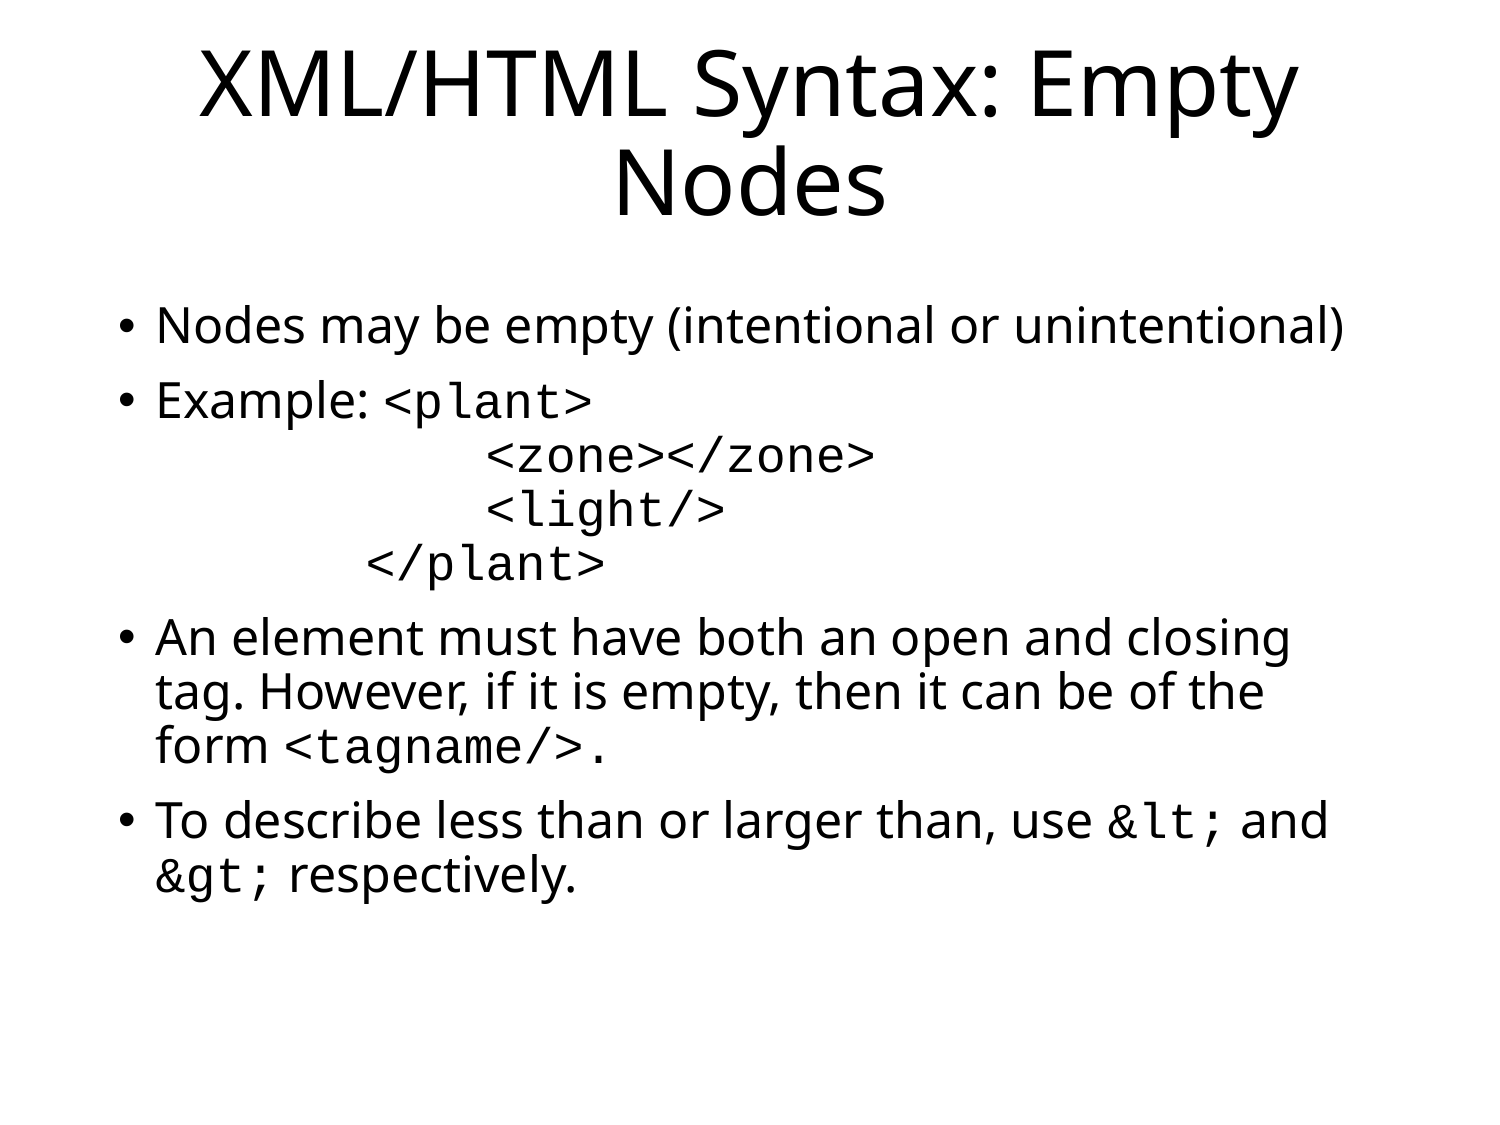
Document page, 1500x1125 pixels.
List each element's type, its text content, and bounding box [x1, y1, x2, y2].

title XML/HTML Syntax: Empty Nodes [103, 27, 1397, 246]
list Nodes may be empty (intentional or unintentional) Example: <plant> <zone></zone> <light/> </plant> An element must have both an open and closing tag. However, if it is empty, then it can be of the form <tagname/>. To describe less than or larger than, use &lt; and &gt; respectively. [103, 293, 1397, 1014]
